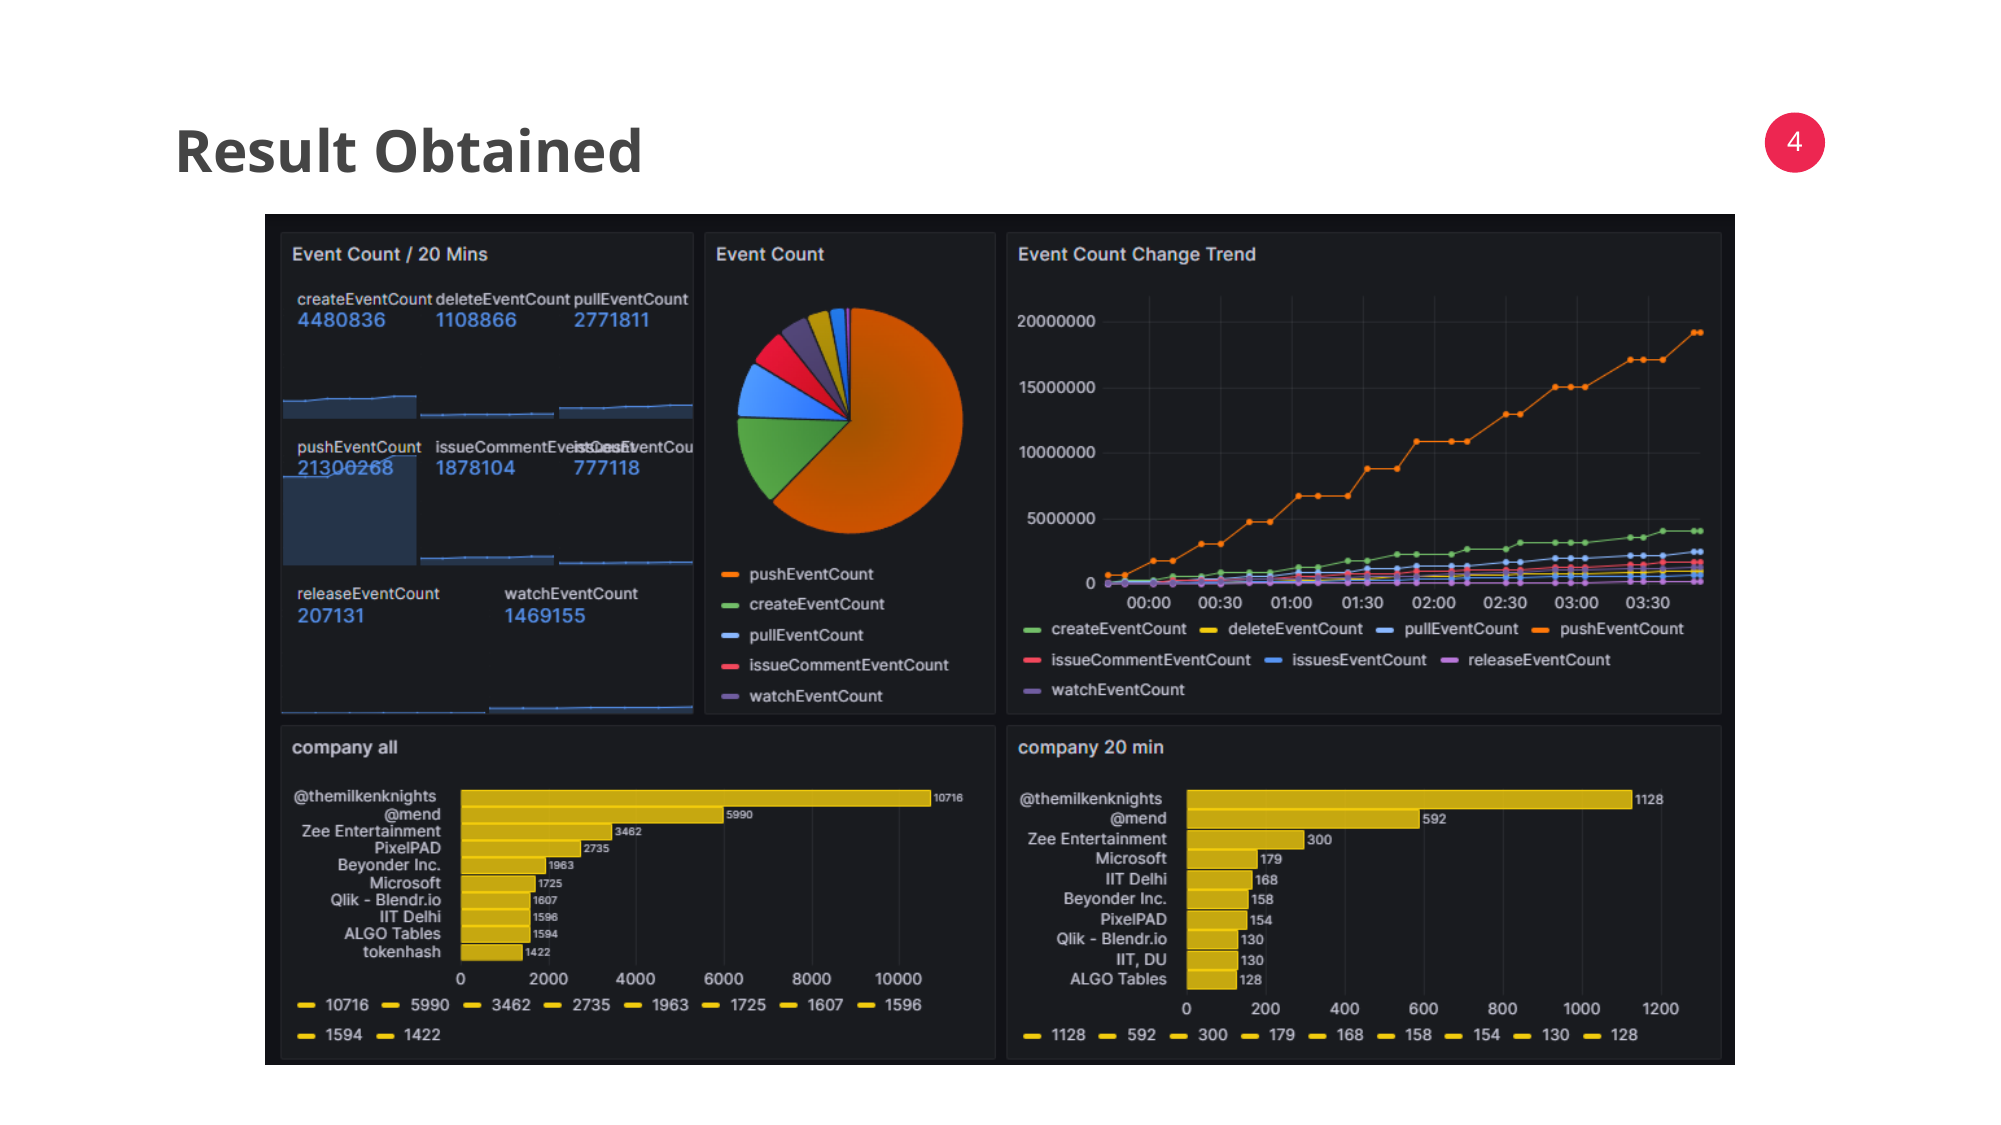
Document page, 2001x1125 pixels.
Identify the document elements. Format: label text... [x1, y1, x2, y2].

list 4 [1744, 112, 1845, 173]
title Result Obtained [174, 112, 1450, 196]
picture [265, 214, 1735, 1065]
